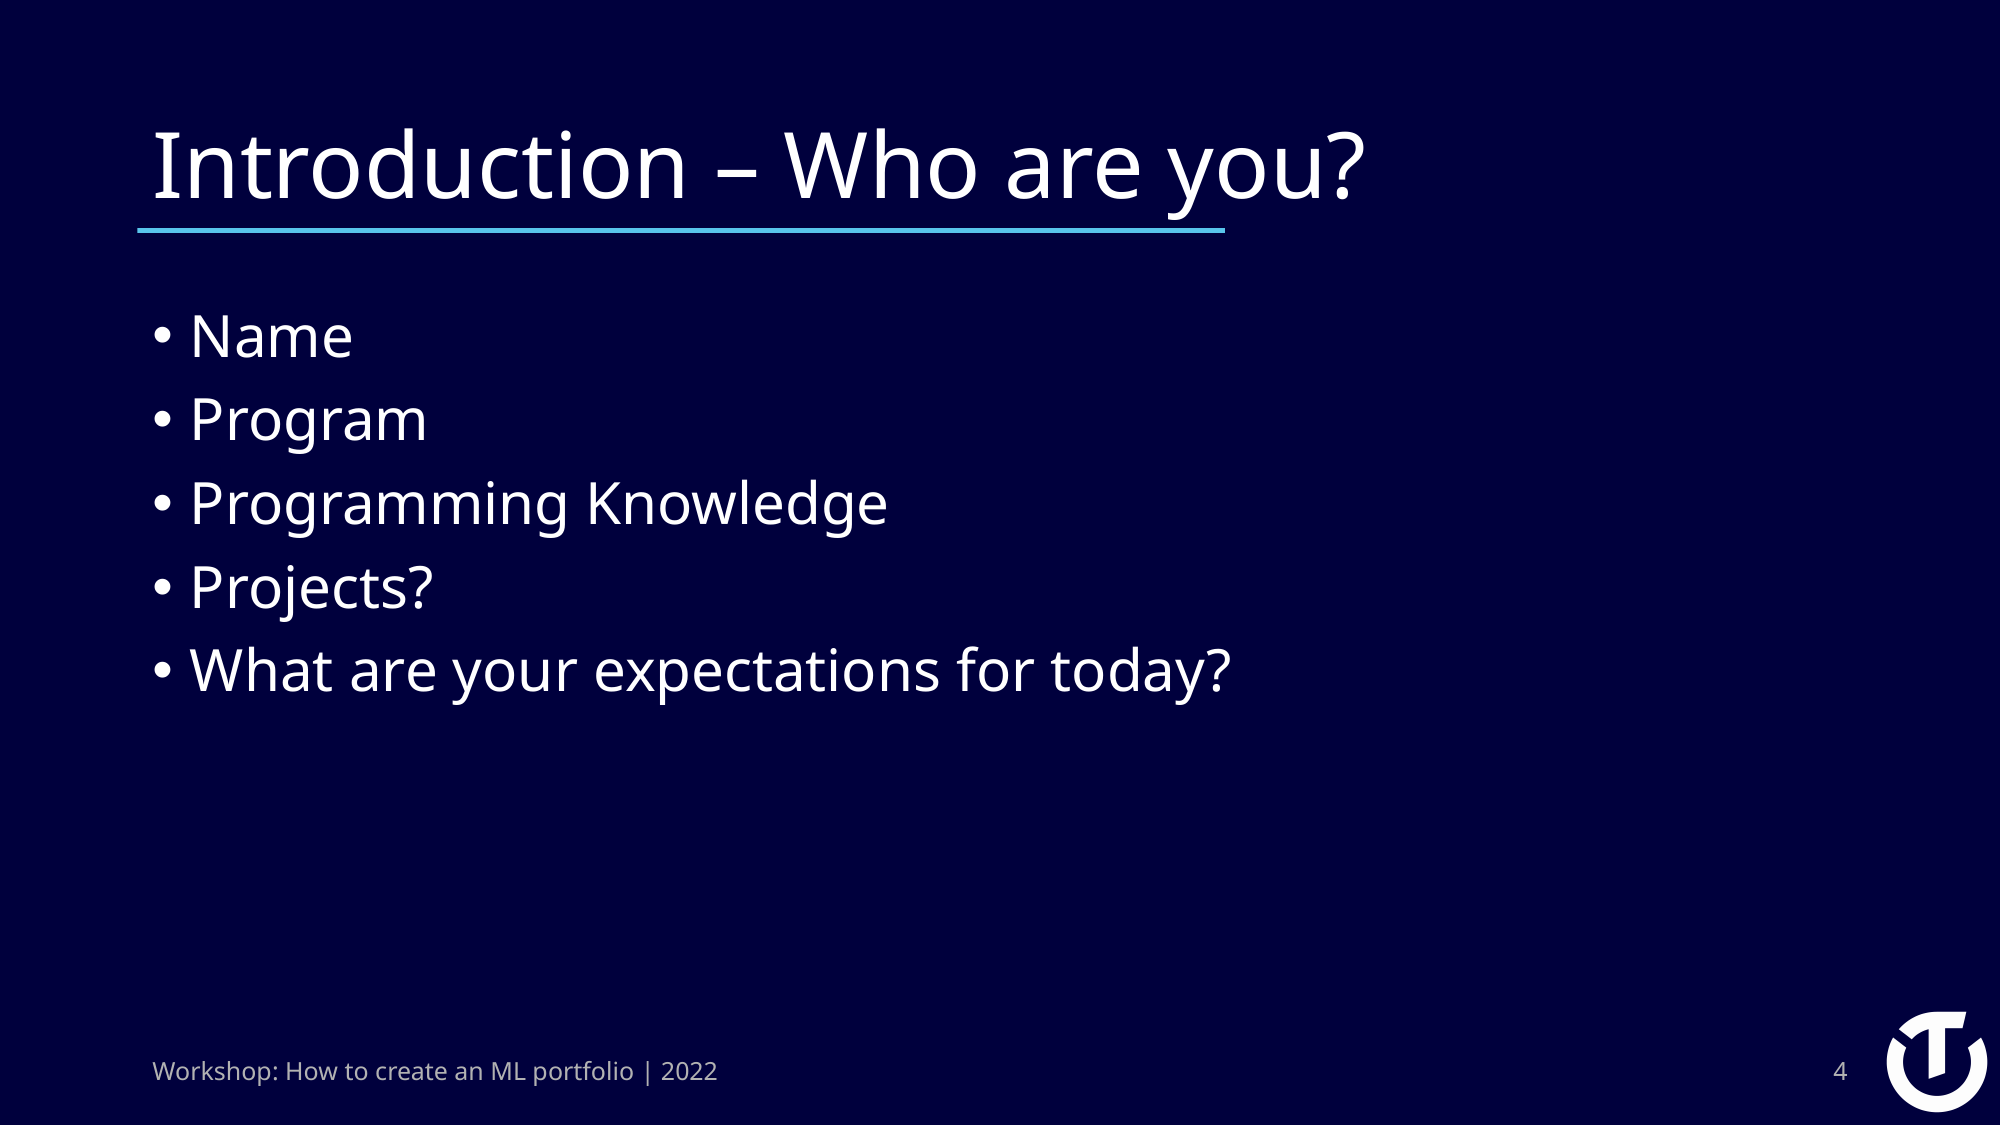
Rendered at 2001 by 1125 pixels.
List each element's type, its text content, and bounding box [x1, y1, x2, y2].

list Name Program Programming Knowledge Projects? What are your expectations for today? [137, 299, 1863, 1014]
slide_number 4 [1412, 1042, 1863, 1103]
footer Workshop: How to create an ML portfolio | 2022 [137, 1042, 813, 1103]
picture [1863, 988, 2001, 1125]
title Introduction – Who are you? [137, 59, 1863, 278]
